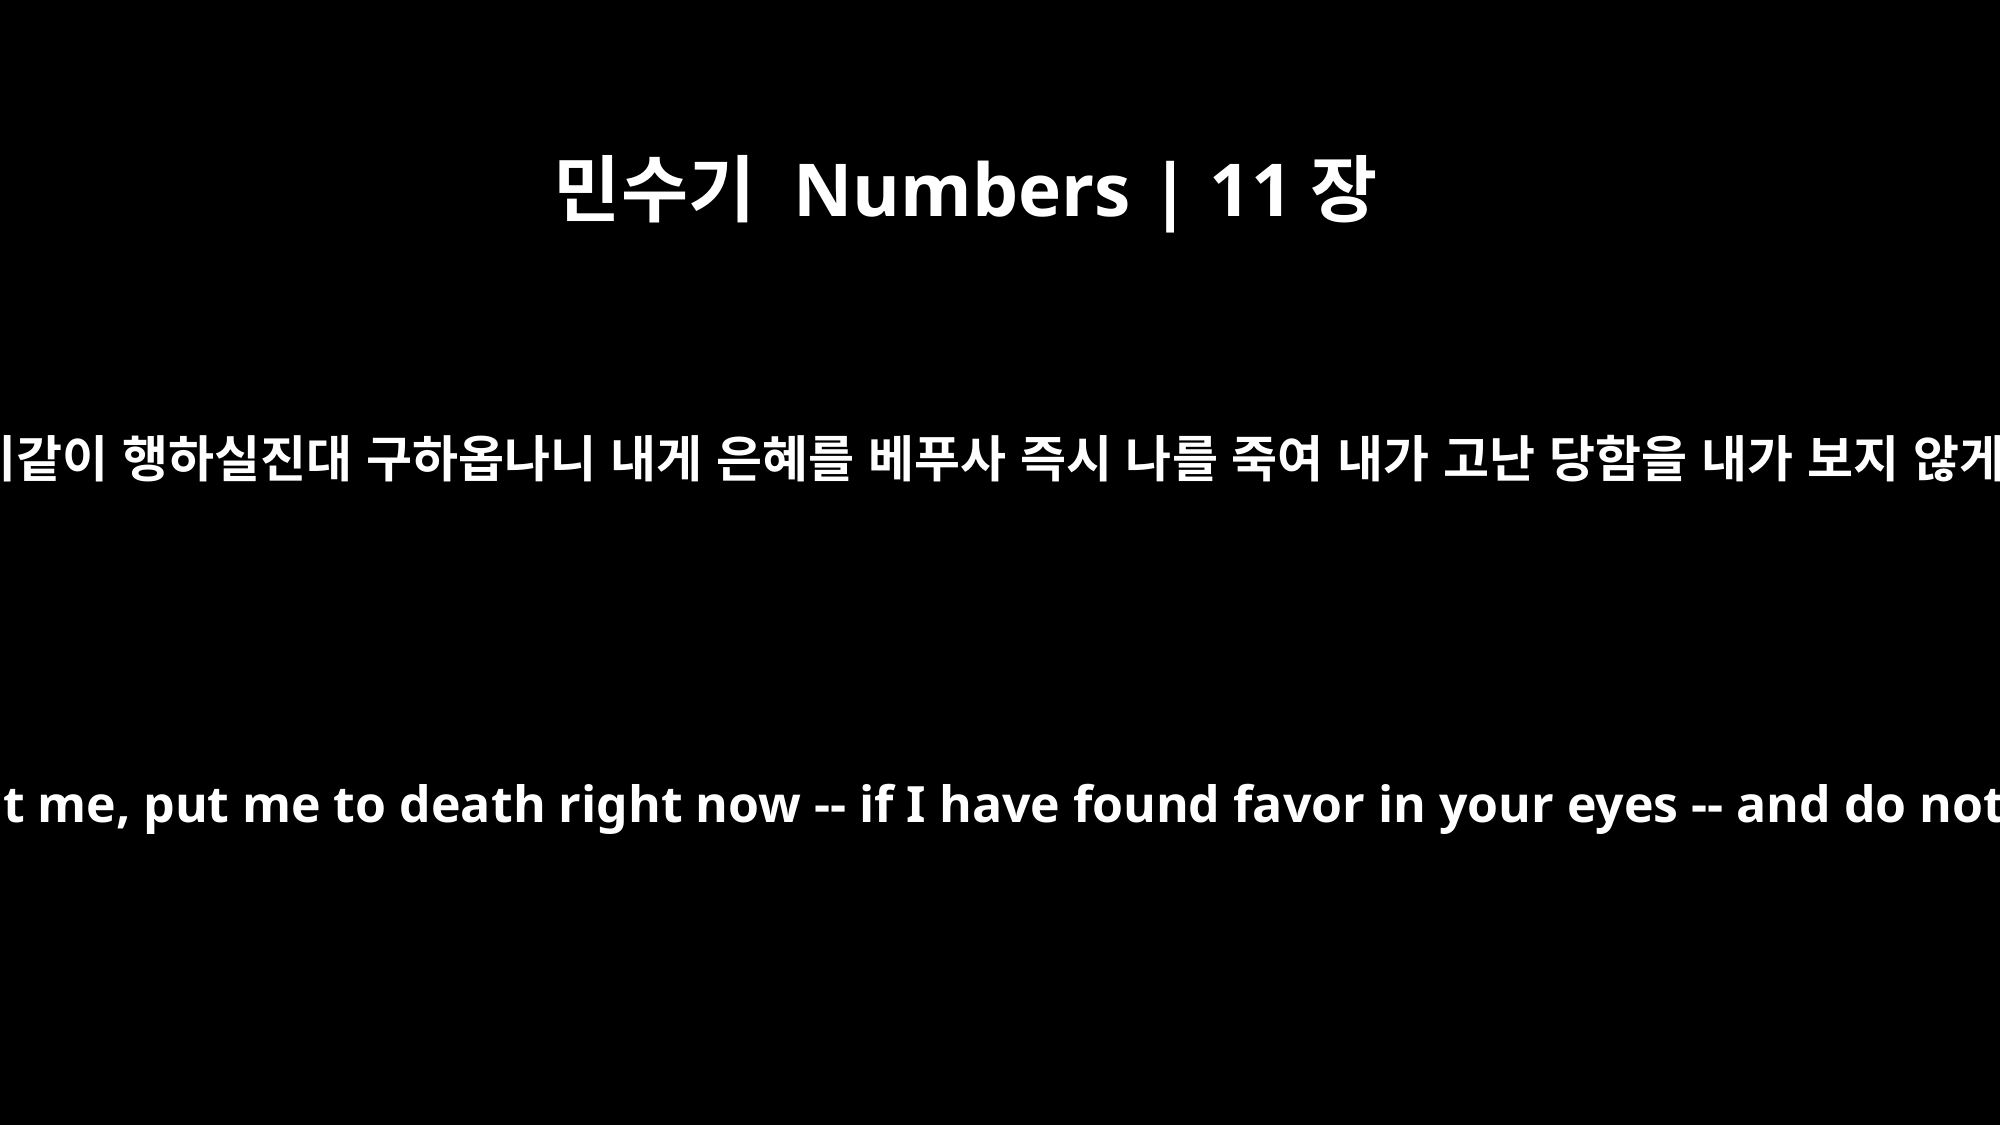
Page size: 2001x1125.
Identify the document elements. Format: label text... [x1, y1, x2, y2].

text_box 15 주께서 내게 이같이 행하실진대 구하옵나니 내게 은혜를 베푸사 즉시 나를 죽여 내가 고난 당함을 내가 보지 않게 하옵소서 [0, 359, 2000, 495]
text_box If this is how you are going to treat me, put me to death right now -- if I have found favor in your eyes -- and do not let me face my own ruin." [0, 764, 2000, 840]
text_box 민수기 Numbers | 11장 [538, 136, 1393, 239]
